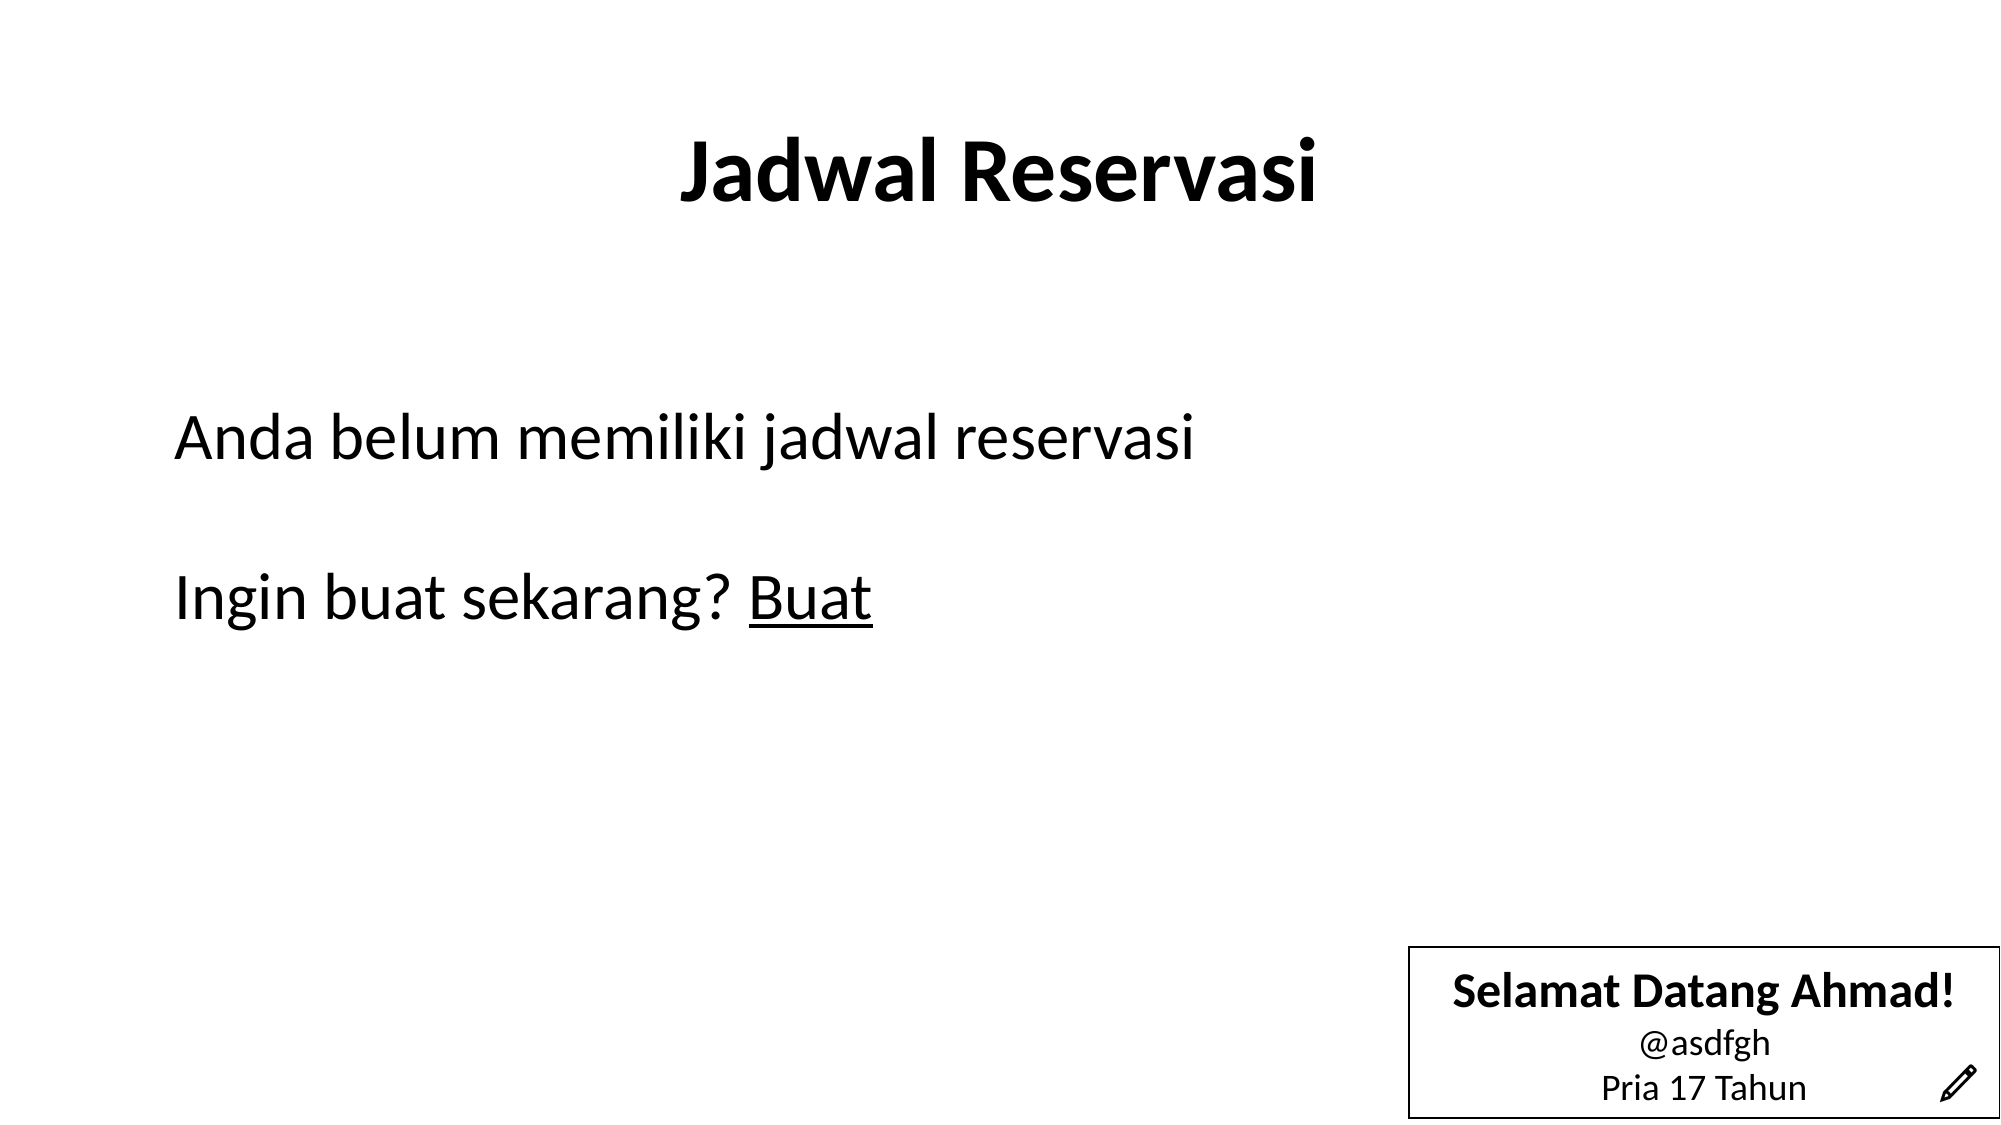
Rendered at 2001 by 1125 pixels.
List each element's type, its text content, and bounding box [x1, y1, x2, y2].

text_box Jadwal Reservasi [664, 102, 1336, 227]
text_box Selamat Datang Ahmad! @asdfgh Pria 17 Tahun [1408, 946, 2000, 1119]
picture [1938, 1062, 1979, 1104]
text_box Anda belum memiliki jadwal reservasi Ingin buat sekarang? Buat [159, 385, 1217, 641]
